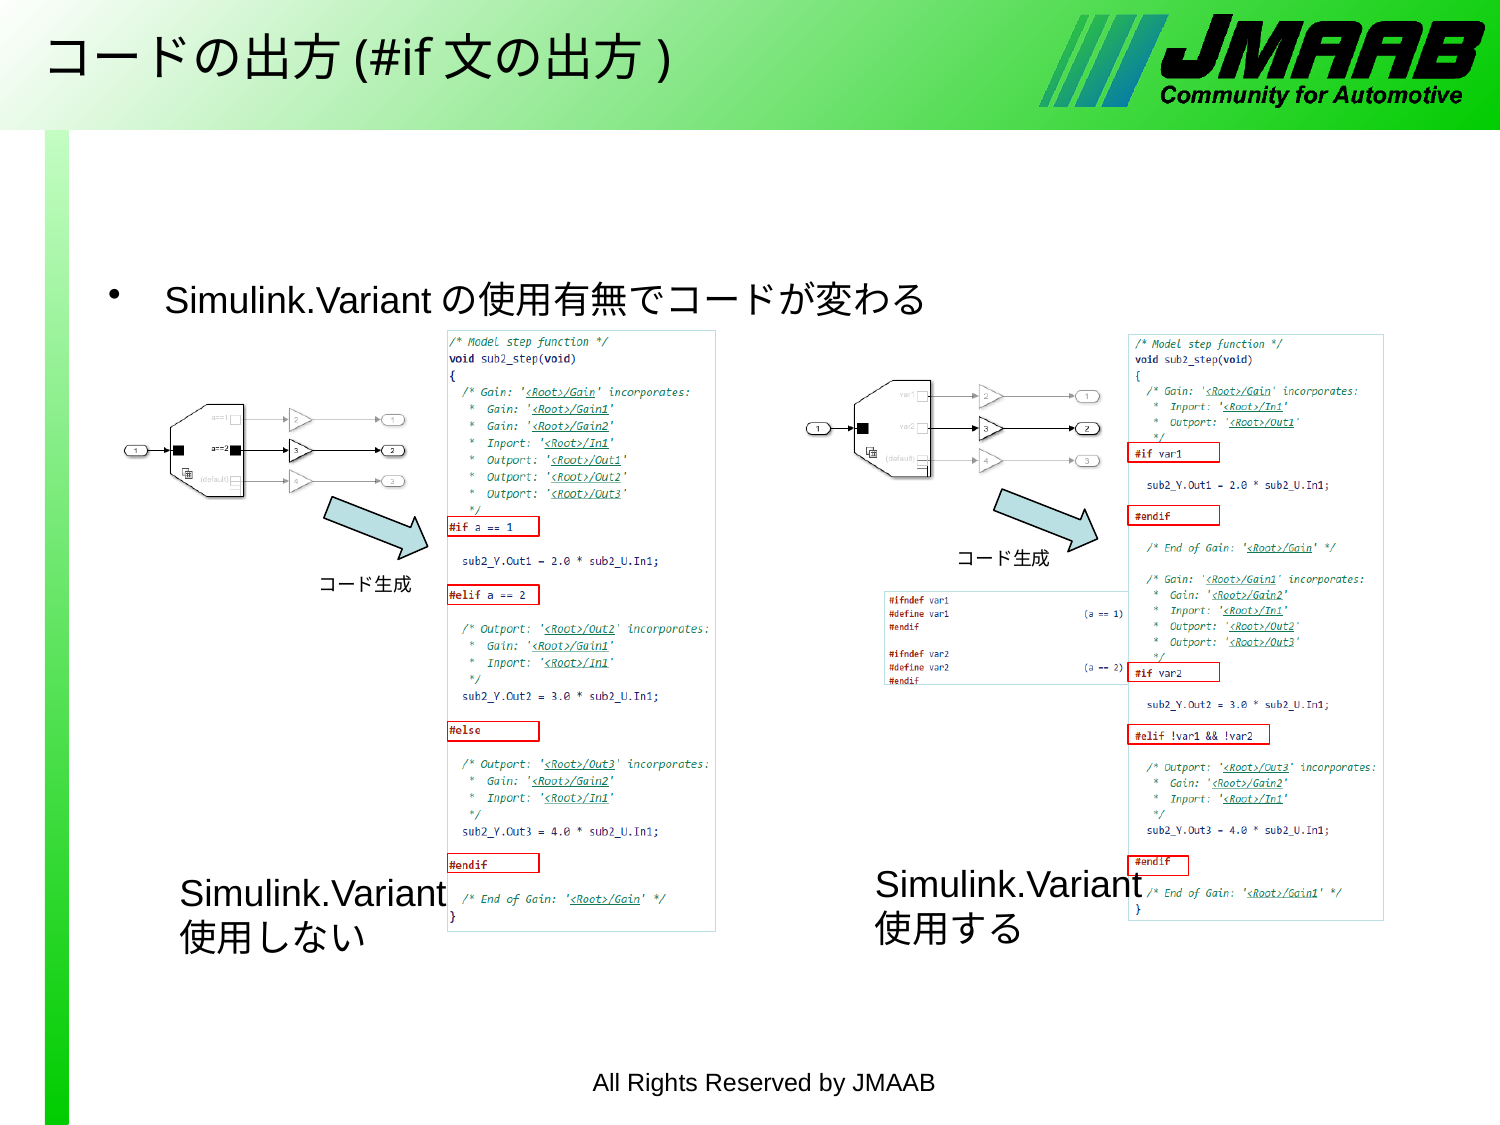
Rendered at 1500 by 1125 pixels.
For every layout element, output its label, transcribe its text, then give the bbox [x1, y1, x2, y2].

title コードの出方(#if文の出方) [27, 21, 1057, 91]
text_box Simulink.Variant 使用する [860, 852, 1189, 957]
picture [447, 330, 716, 933]
picture [1036, 11, 1486, 109]
text_box Simulink.Variantの使用有無でコードが変わる [96, 270, 1447, 926]
text_box コード生成 [942, 539, 1066, 577]
text_box コード生成 [303, 565, 427, 603]
picture [799, 372, 1107, 485]
text_box Simulink.Variant 使用しない [164, 861, 494, 967]
text_box [323, 513, 428, 560]
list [1127, 334, 1384, 922]
text_box [993, 494, 1098, 552]
picture [883, 591, 1129, 685]
picture [113, 396, 421, 507]
